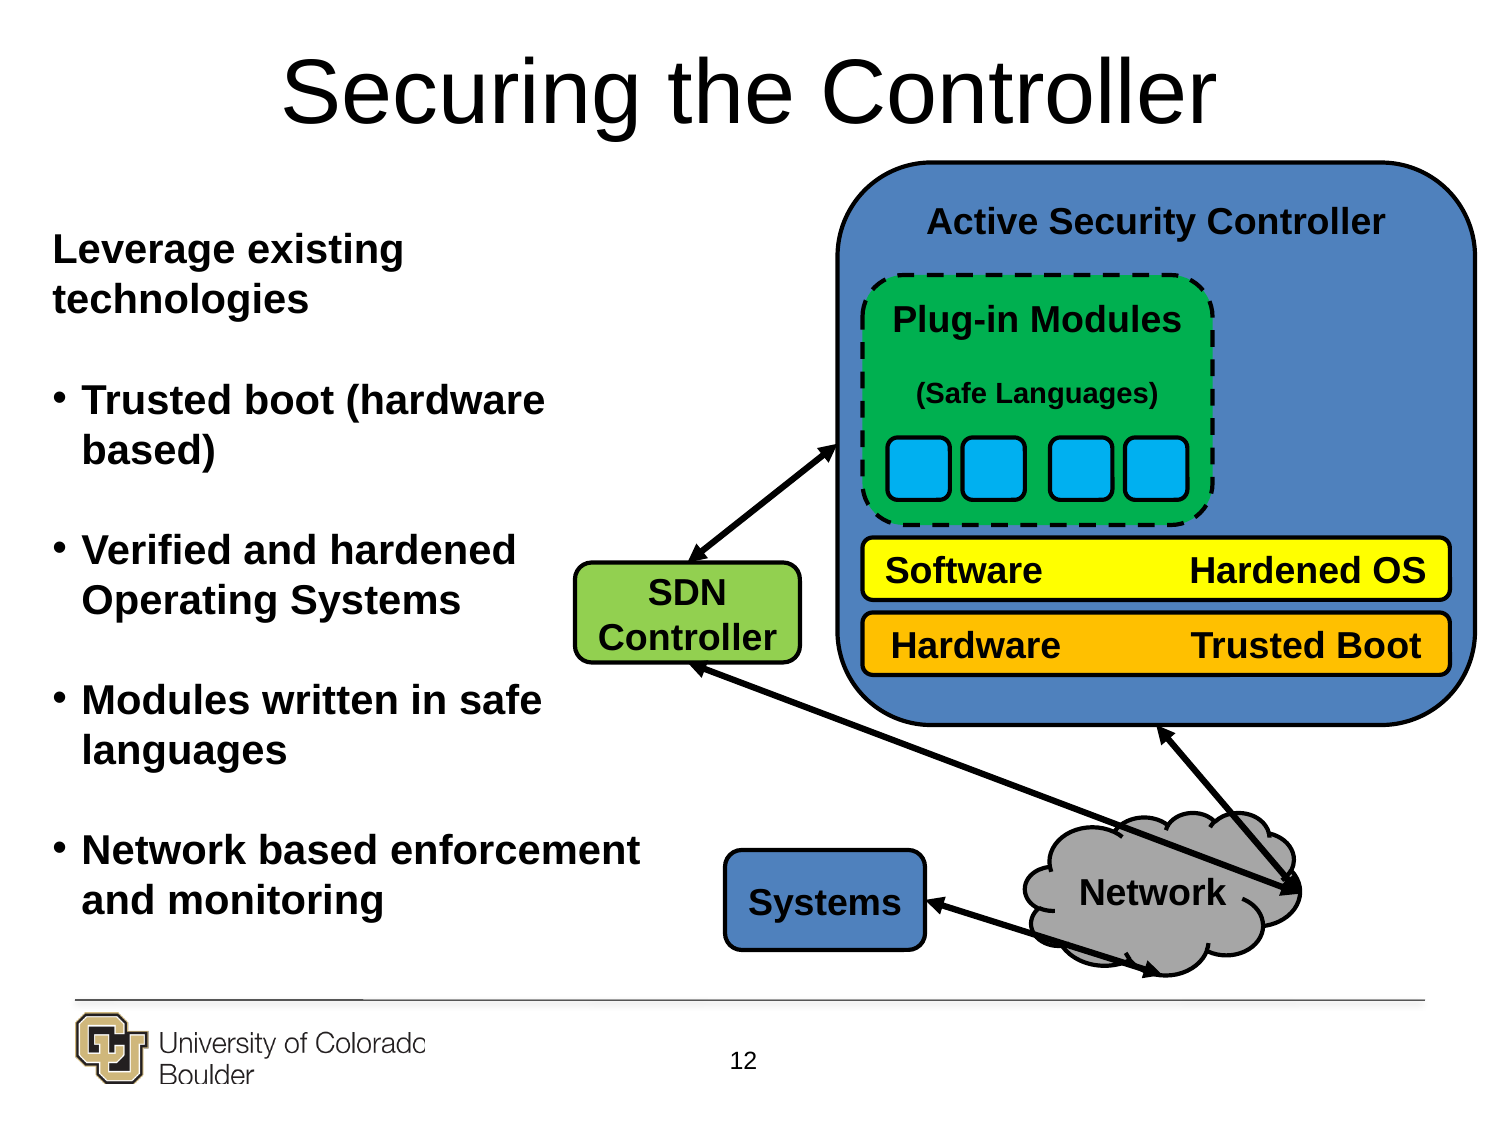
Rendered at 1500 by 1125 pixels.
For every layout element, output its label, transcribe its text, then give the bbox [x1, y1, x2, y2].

text_box Plug-in Modules (Safe Languages) [860, 272, 1215, 528]
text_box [687, 662, 1163, 822]
text_box [1047, 435, 1115, 502]
text_box Systems [722, 847, 928, 953]
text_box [924, 893, 1026, 901]
text_box Network [1022, 810, 1303, 978]
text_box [687, 443, 838, 563]
text_box SDN Controller [572, 560, 803, 665]
text_box Leverage existing technologies Trusted boot (hardware based) Verified and hardened Operating Systems Modules written in safe languages Network based enforcement and monitoring [37, 214, 688, 930]
text_box [1122, 435, 1190, 502]
text_box Securing the Controller [74, 24, 1425, 213]
text_box [960, 435, 1027, 502]
text_box Hardware Trusted Boot [860, 610, 1453, 678]
text_box Active Security Controller [835, 160, 1478, 728]
text_box [885, 435, 952, 502]
text_box Software Hardened OS [860, 535, 1453, 603]
text_box 12 [712, 1037, 775, 1083]
